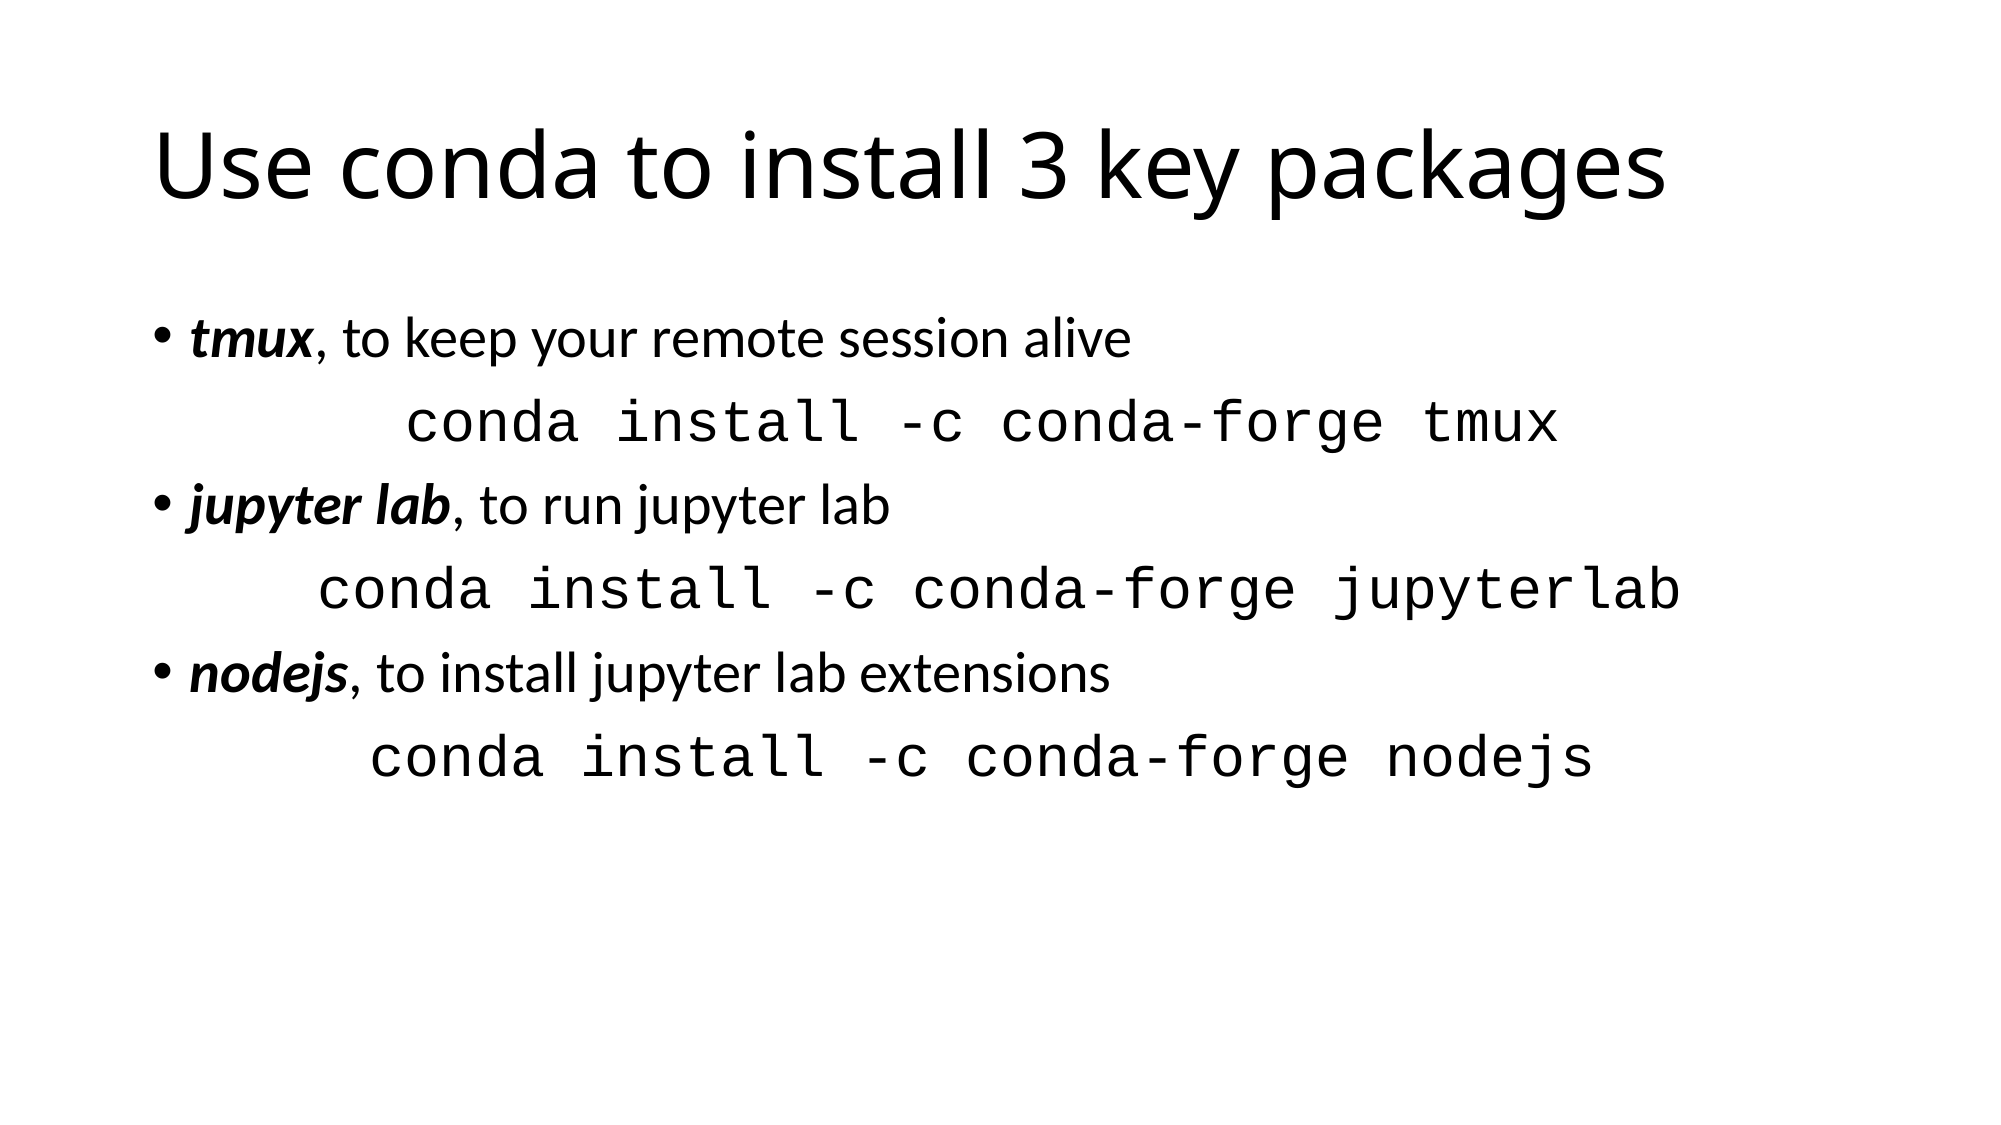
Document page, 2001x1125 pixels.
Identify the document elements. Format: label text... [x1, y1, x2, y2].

title Use conda to install 3 key packages [137, 59, 1863, 278]
list tmux, to keep your remote session alive conda install -c conda-forge tmux jupyter lab, to run jupyter lab conda install -c conda-forge jupyterlab nodejs, to install jupyter lab extensions conda install -c conda-forge nodejs [137, 299, 1863, 1014]
